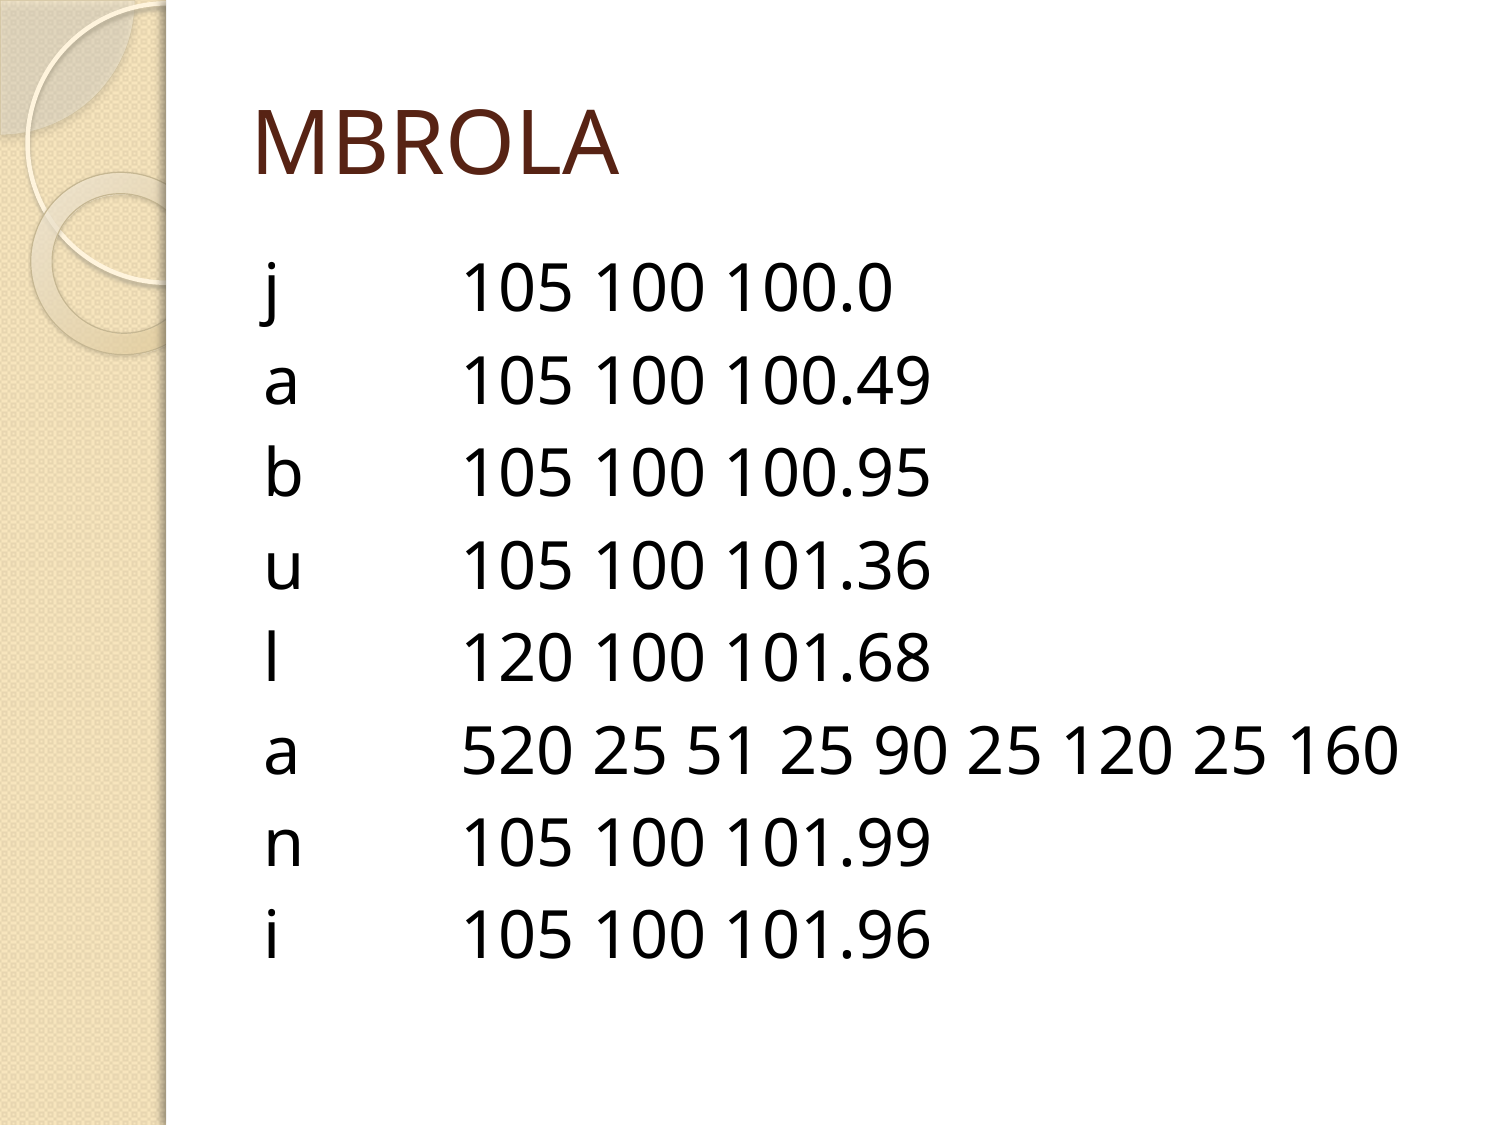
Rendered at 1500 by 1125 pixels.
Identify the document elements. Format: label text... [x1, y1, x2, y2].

title MBROLA [235, 45, 1466, 233]
list j 105 100 100.0 a 105 100 100.49 b 105 100 100.95 u 105 100 101.36 l 120 100 101.68 a 520 25 51 25 90 25 120 25 160 n 105 100 101.99 i 105 100 101.96 [235, 237, 1466, 1026]
